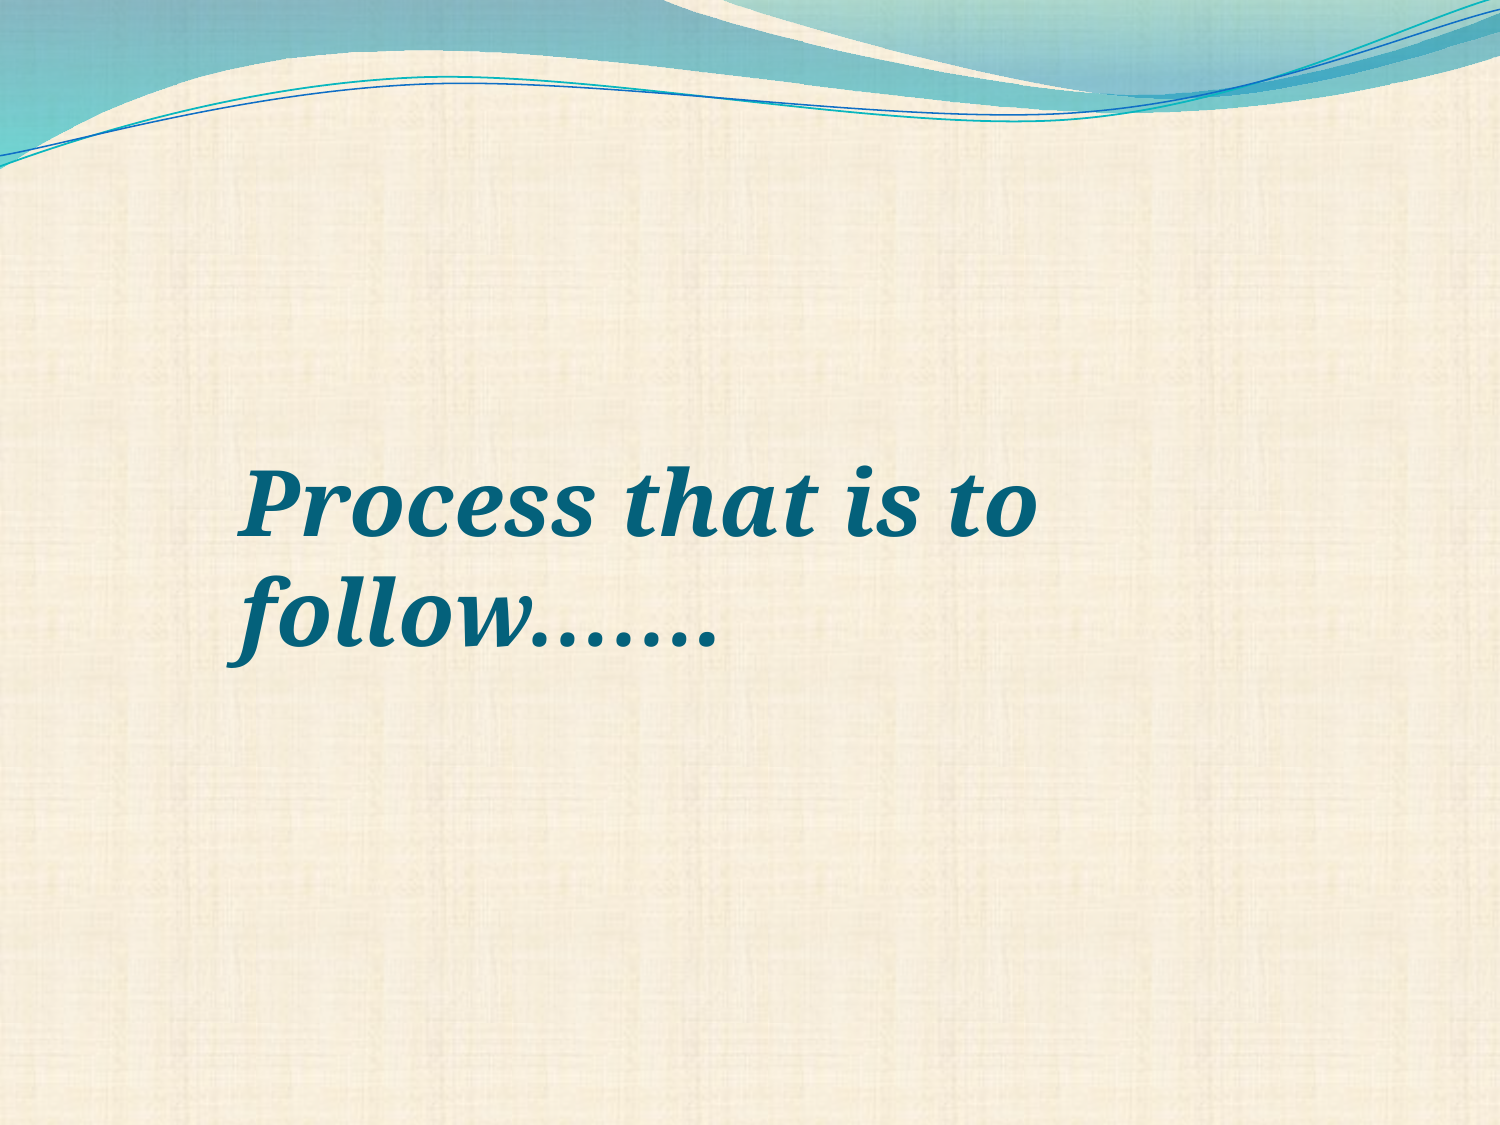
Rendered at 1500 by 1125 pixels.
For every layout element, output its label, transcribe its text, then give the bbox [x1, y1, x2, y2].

text_box Process that is to follow……. [224, 437, 1438, 673]
